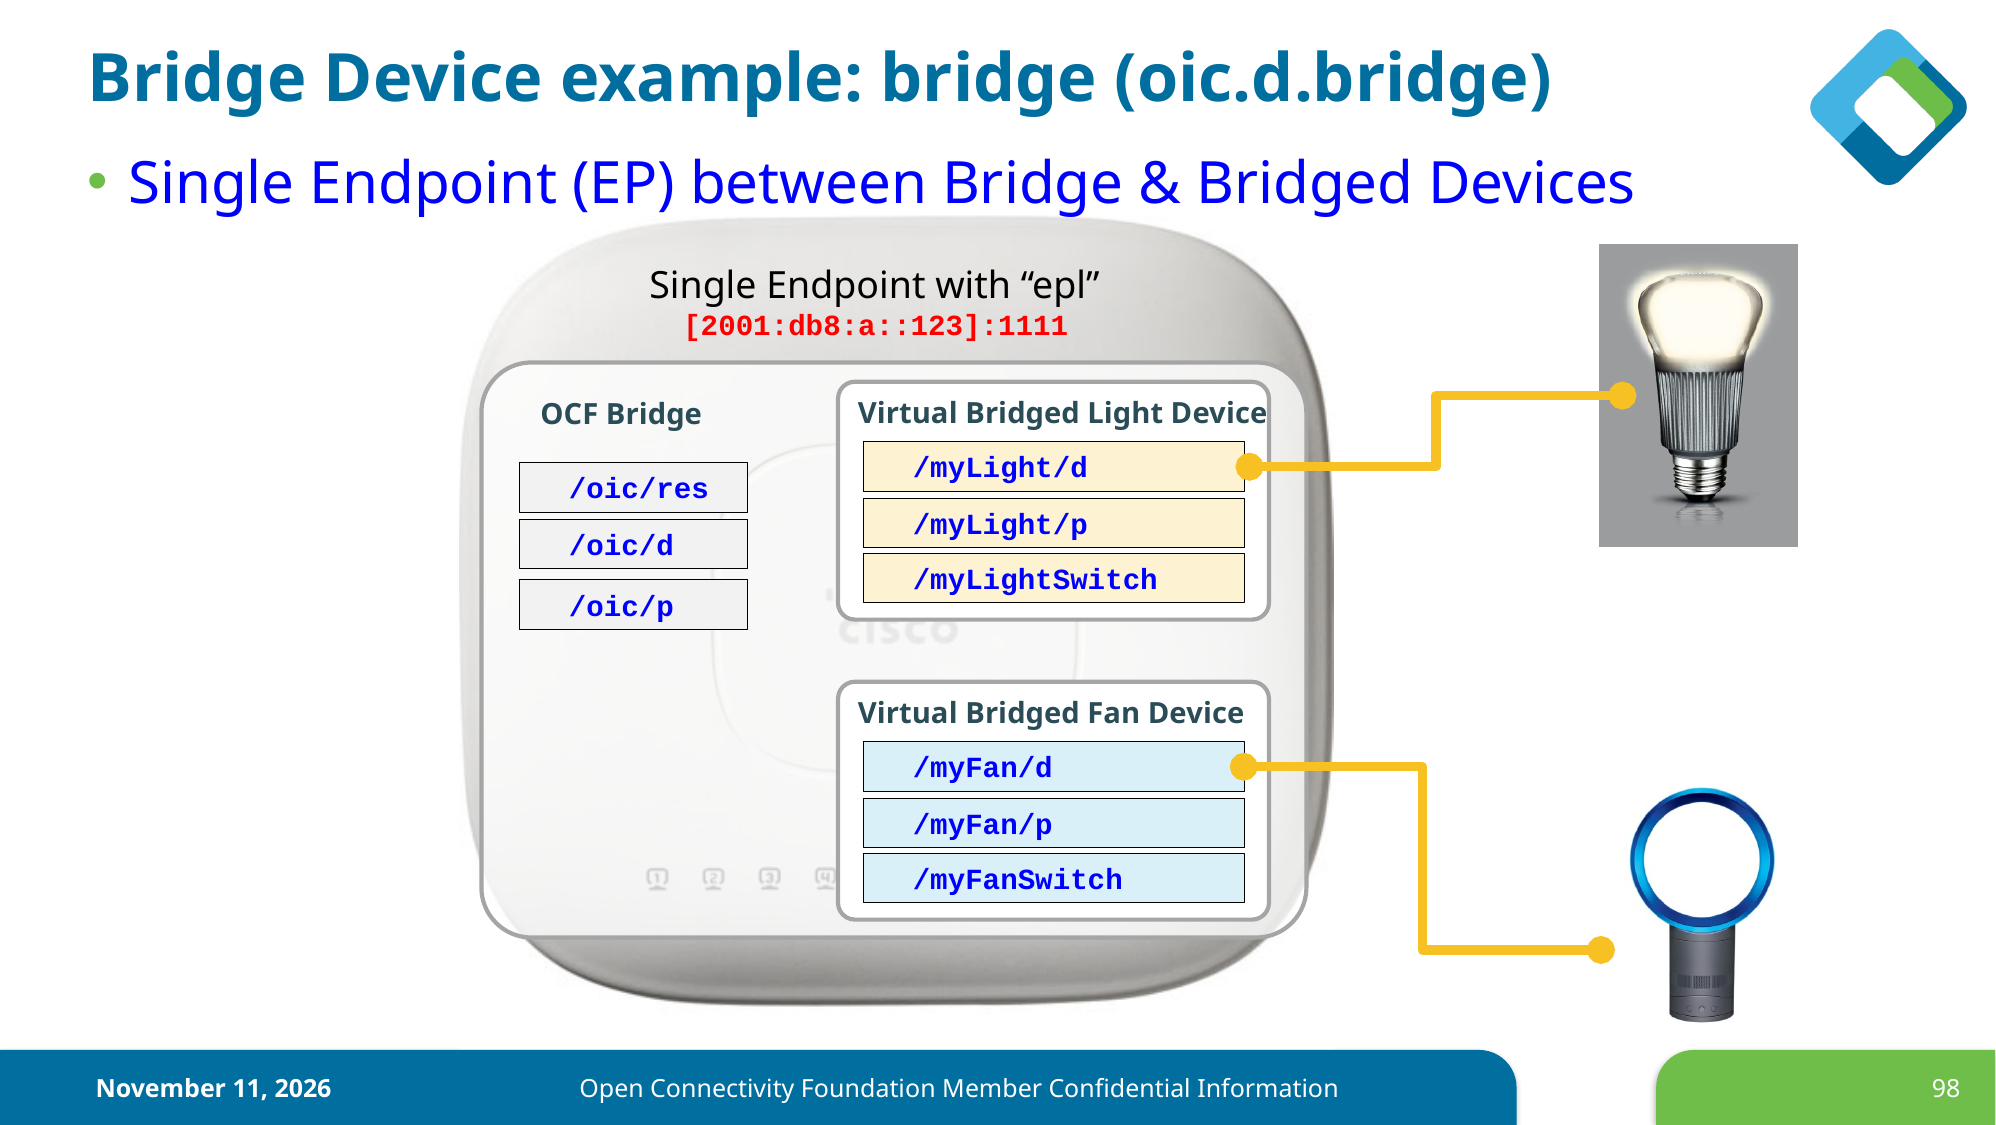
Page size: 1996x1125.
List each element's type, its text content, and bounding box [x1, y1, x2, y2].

picture [1599, 244, 1798, 547]
title Bridge Device example: bridge (oic.d.bridge) [72, 24, 1773, 125]
list Single Endpoint (EP) between Bridge & Bridged Devices [72, 137, 1685, 225]
picture [1600, 777, 1805, 1028]
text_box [1243, 766, 1602, 951]
footer Open Connectivity Foundation Member Confidential Information [490, 1065, 1430, 1108]
slide_number 98 [1775, 1065, 1976, 1123]
picture [459, 174, 1334, 1049]
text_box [1249, 395, 1623, 467]
picture [1810, 29, 1967, 185]
picture [1895, 114, 1967, 185]
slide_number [80, 1065, 462, 1109]
